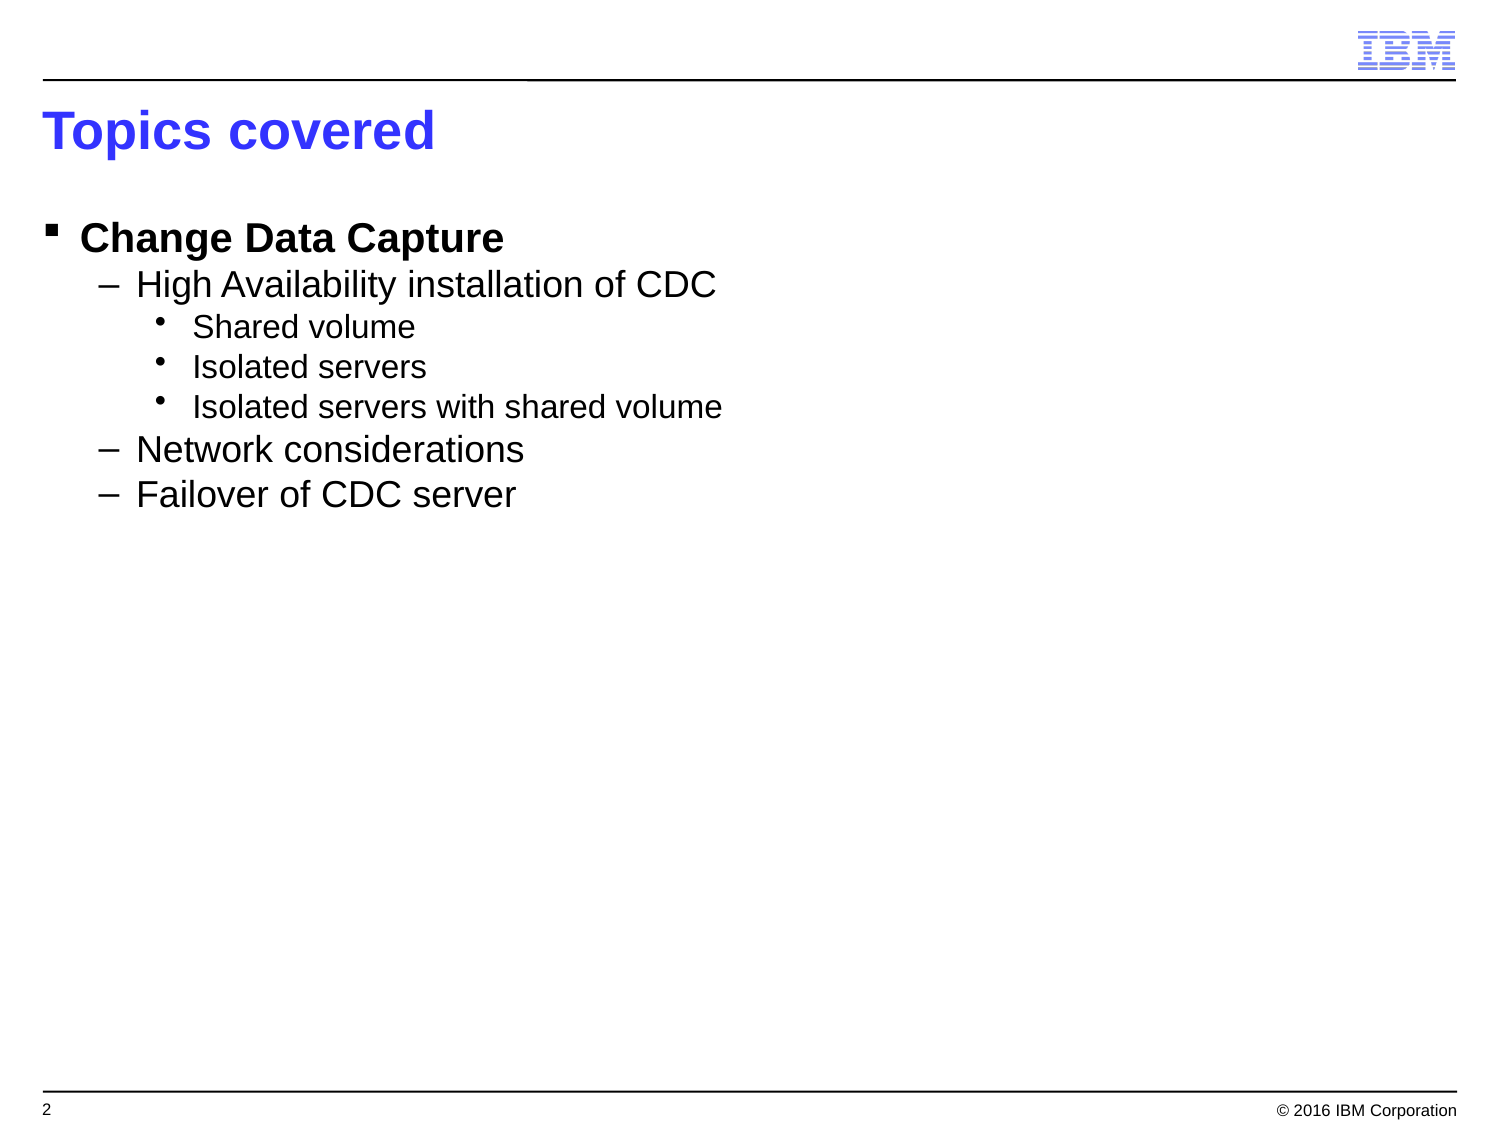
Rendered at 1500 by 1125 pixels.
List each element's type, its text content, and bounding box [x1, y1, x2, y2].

title Topics covered [26, 88, 1472, 187]
picture [1358, 31, 1455, 70]
list Change Data Capture High Availability installation of CDC Shared volume Isolated servers Isolated servers with shared volume Network considerations Failover of CDC server [26, 202, 1472, 1051]
